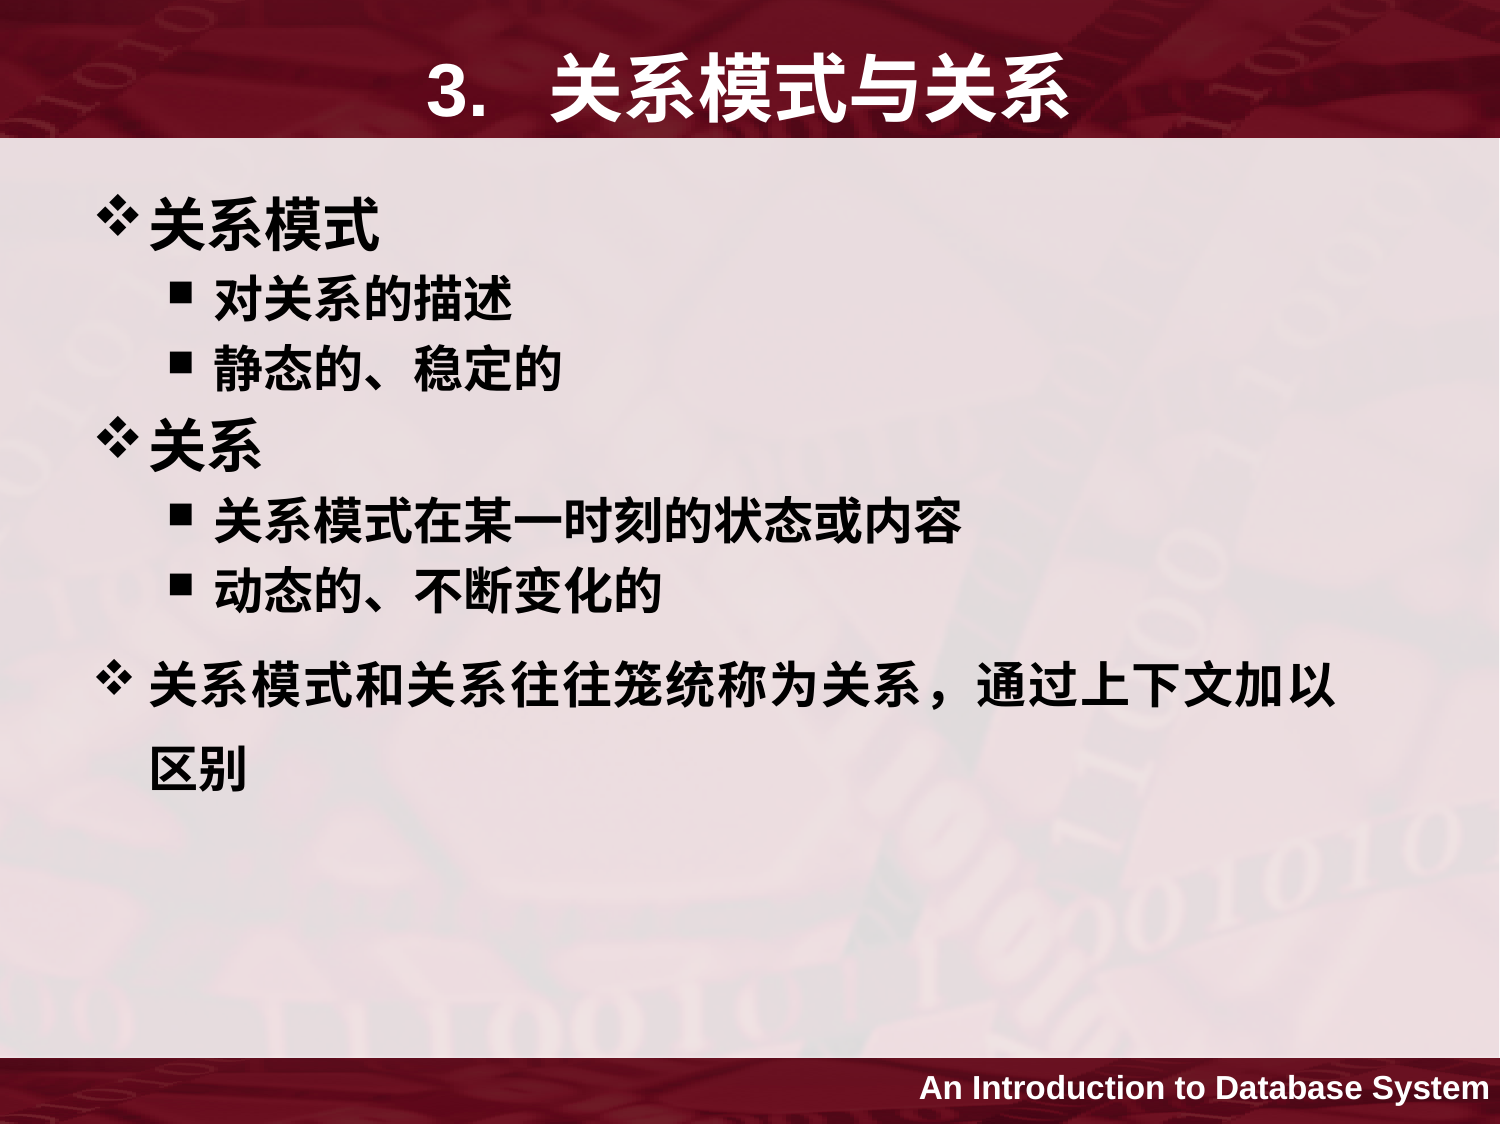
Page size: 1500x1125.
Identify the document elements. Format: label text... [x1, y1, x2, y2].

picture [0, 0, 1500, 1124]
title 3. 关系模式与关系 [75, 0, 1425, 181]
list 关系模式 对关系的描述 静态的、稳定的 关系 关系模式在某一时刻的状态或内容 动态的、不断变化的 关系模式和关系往往笼统称为关系，通过上下文加以区别 [76, 180, 1352, 978]
